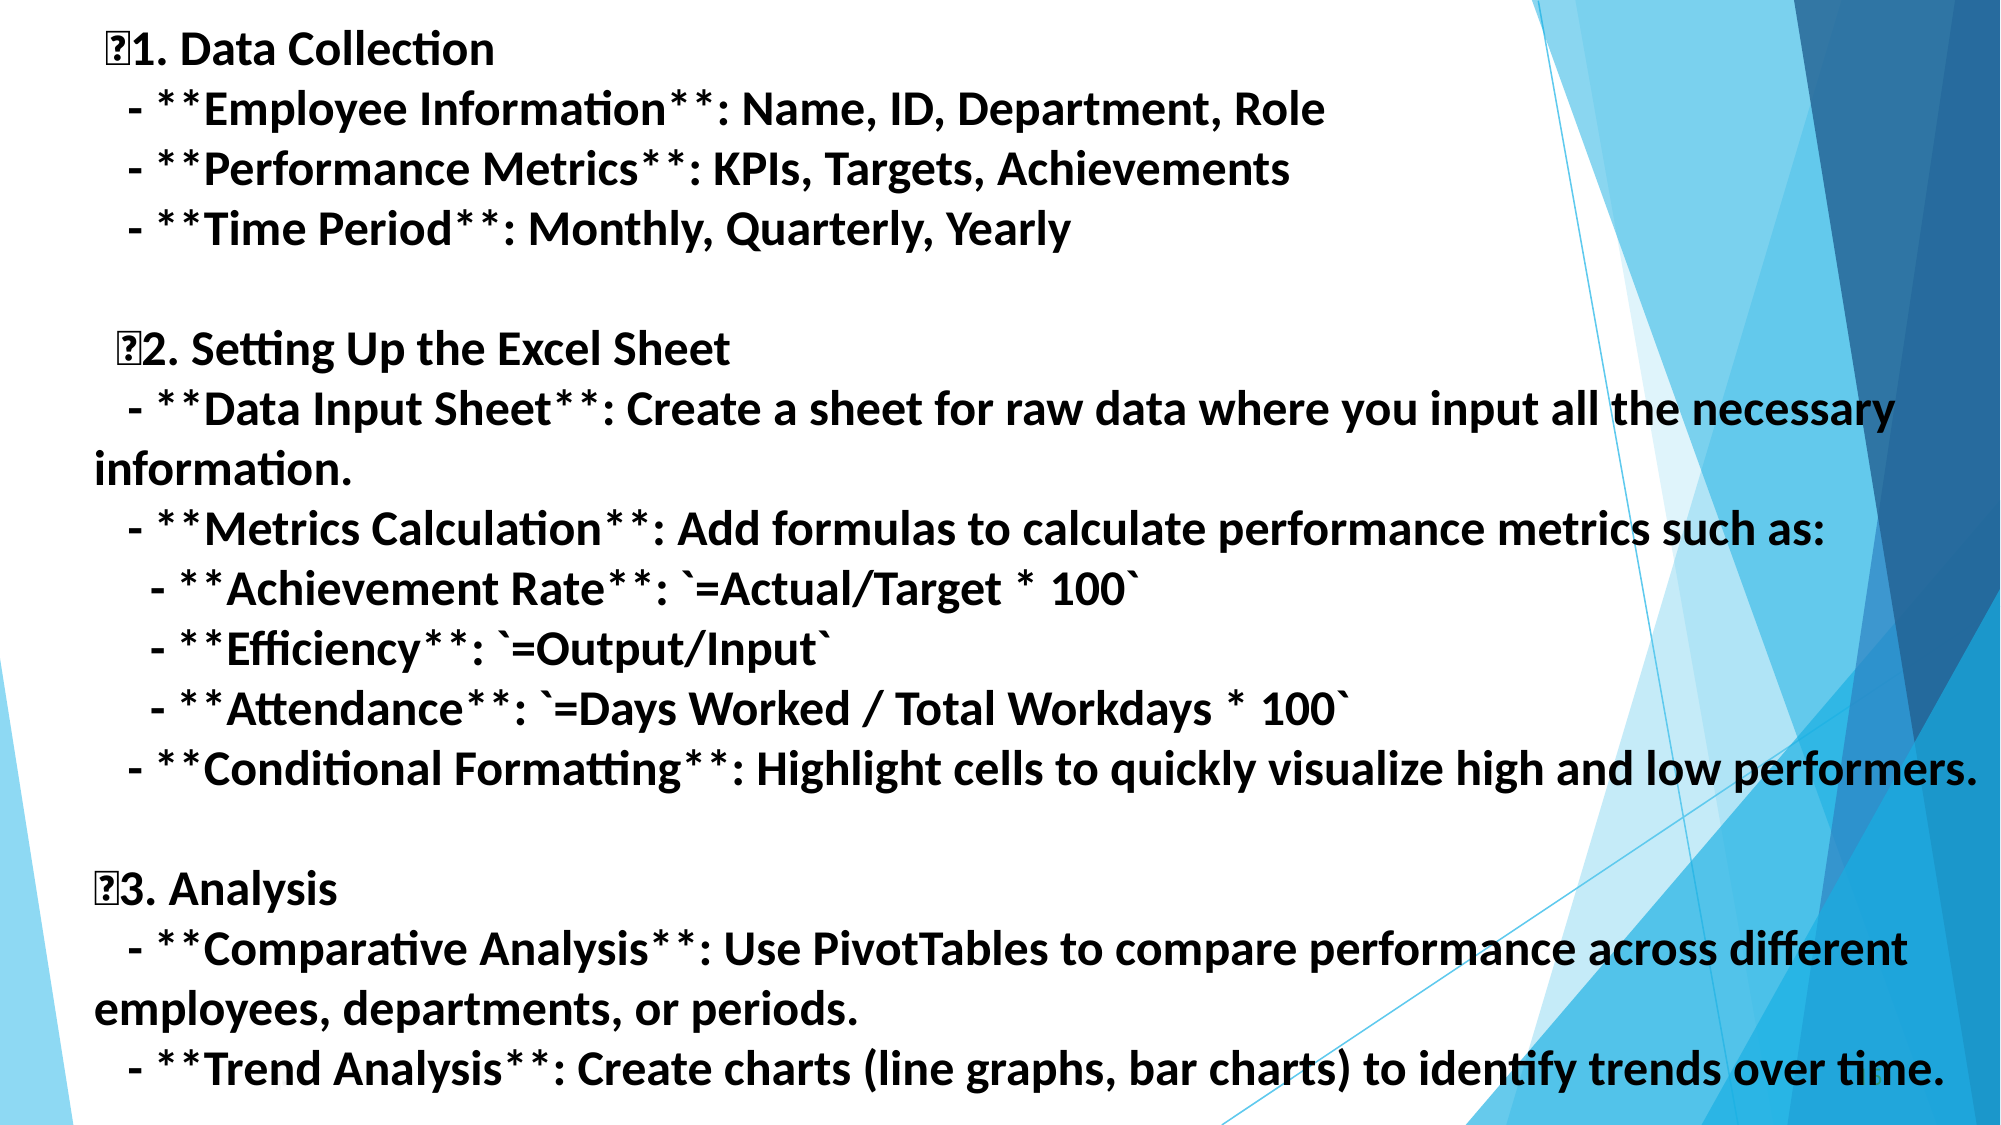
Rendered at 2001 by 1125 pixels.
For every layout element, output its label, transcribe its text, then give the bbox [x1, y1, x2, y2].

text_box Analyzing employee performance using Excel: ✅1. Data Collection - **Employee Information**: Name, ID, Department, Role - **Performance Metrics**: KPIs, Targets, Achievements - **Time Period**: Monthly, Quarterly, Yearly ✅2. Setting Up the Excel Sheet - **Data Input Sheet**: Create a sheet for raw data where you input all the necessary information. - **Metrics Calculation**: Add formulas to calculate performance metrics such as: - **Achievement Rate**: `=Actual/Target * 100` - **Efficiency**: `=Output/Input` - **Attendance**: `=Days Worked / Total Workdays * 100` - **Conditional Formatting**: Highlight cells to quickly visualize high and low performers. ✅3. Analysis - **Comparative Analysis**: Use PivotTables to compare performance across different employees, departments, or periods. - **Trend Analysis**: Create charts (line graphs, bar charts) to identify trends over time. [79, 0, 2000, 1125]
picture [273, 1060, 287, 1091]
